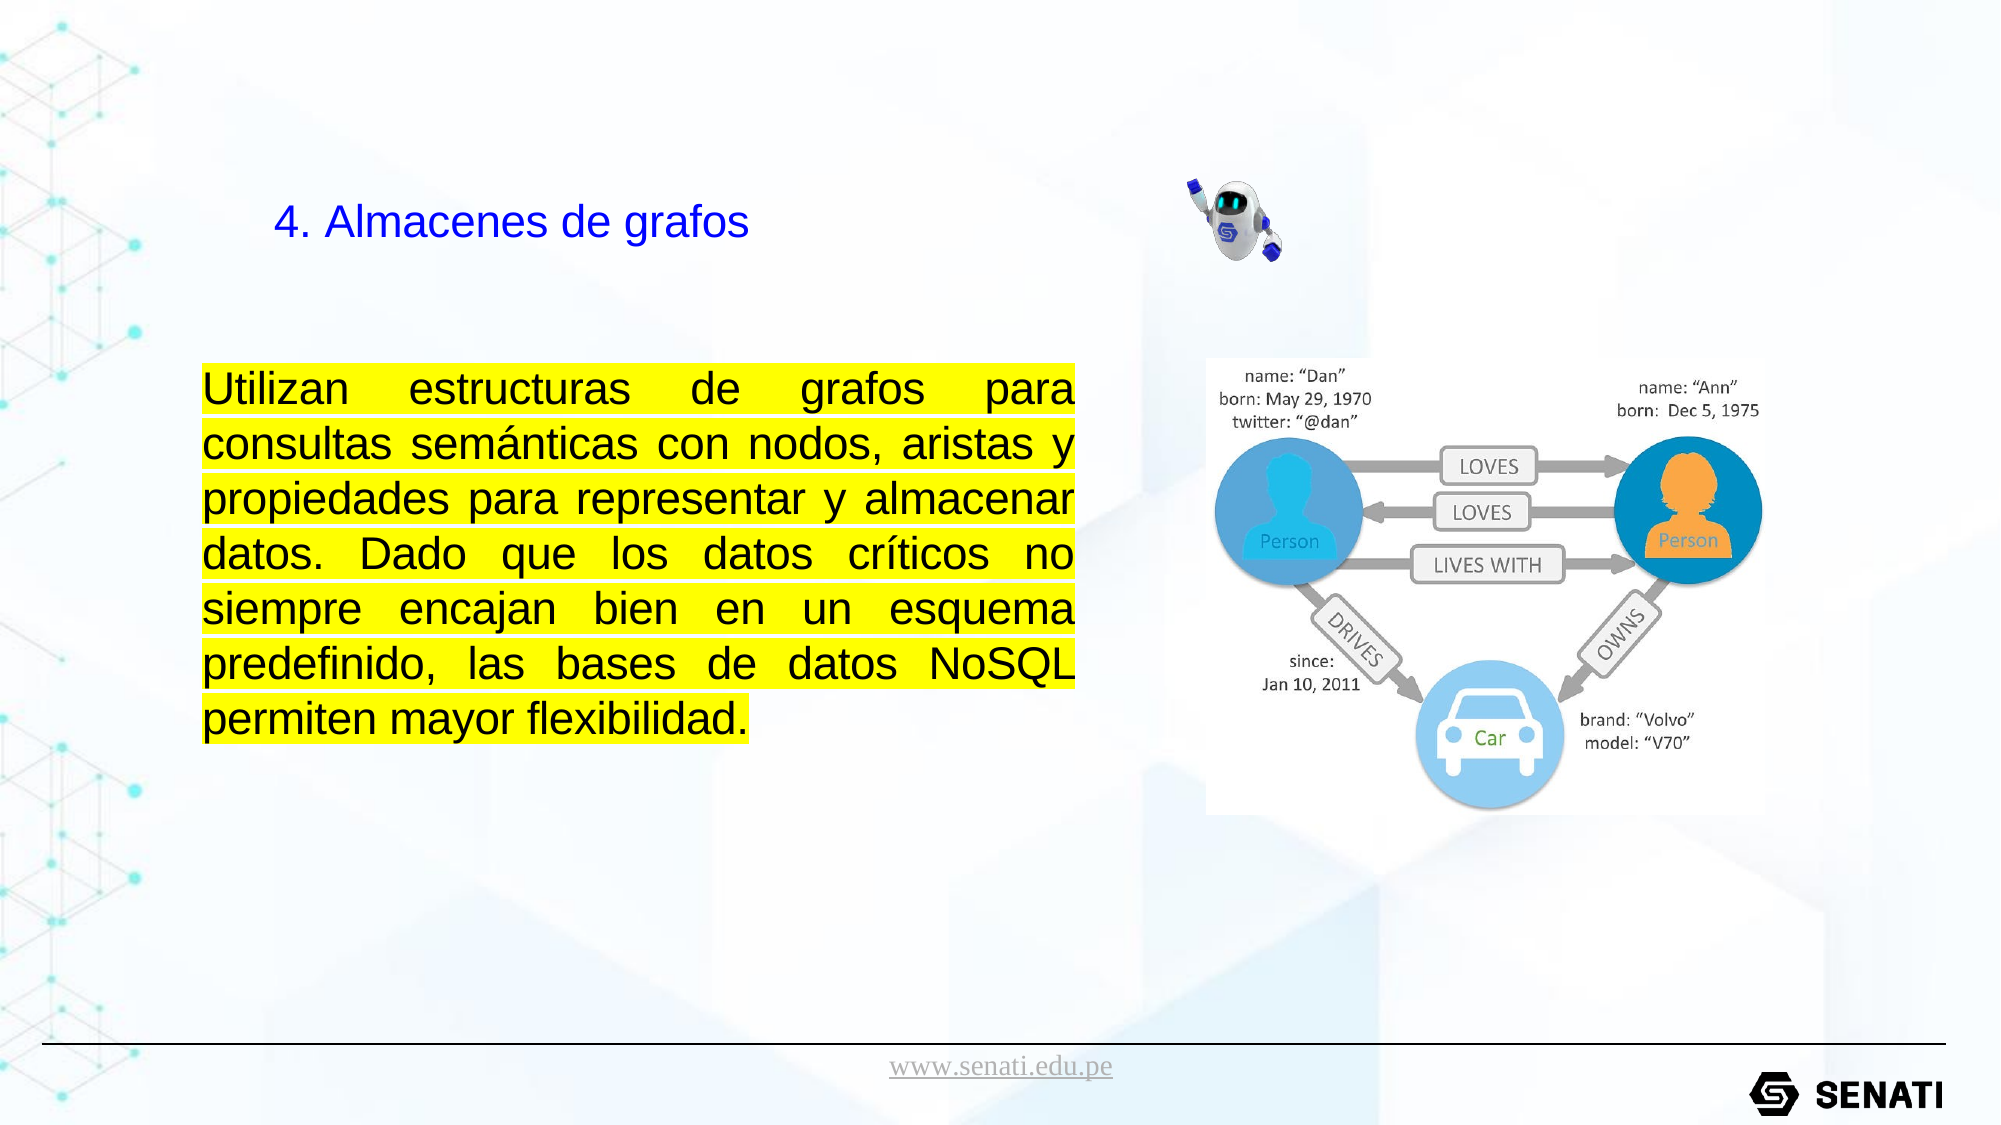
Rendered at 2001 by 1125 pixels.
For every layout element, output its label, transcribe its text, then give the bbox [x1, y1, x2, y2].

text_box [1181, 169, 1285, 279]
text_box Utilizan estructuras de grafos para consultas semánticas con nodos, aristas y propiedades para representar y almacenar datos. Dado que los datos críticos no siempre encajan bien en un esquema predefinido, las bases de datos NoSQL permiten mayor flexibilidad. [200, 358, 1075, 744]
footer www.senati.edu.pe [680, 1046, 1320, 1125]
picture [0, 0, 2000, 1125]
text_box [1205, 358, 1766, 815]
text_box 4. Almacenes de grafos [271, 192, 784, 248]
